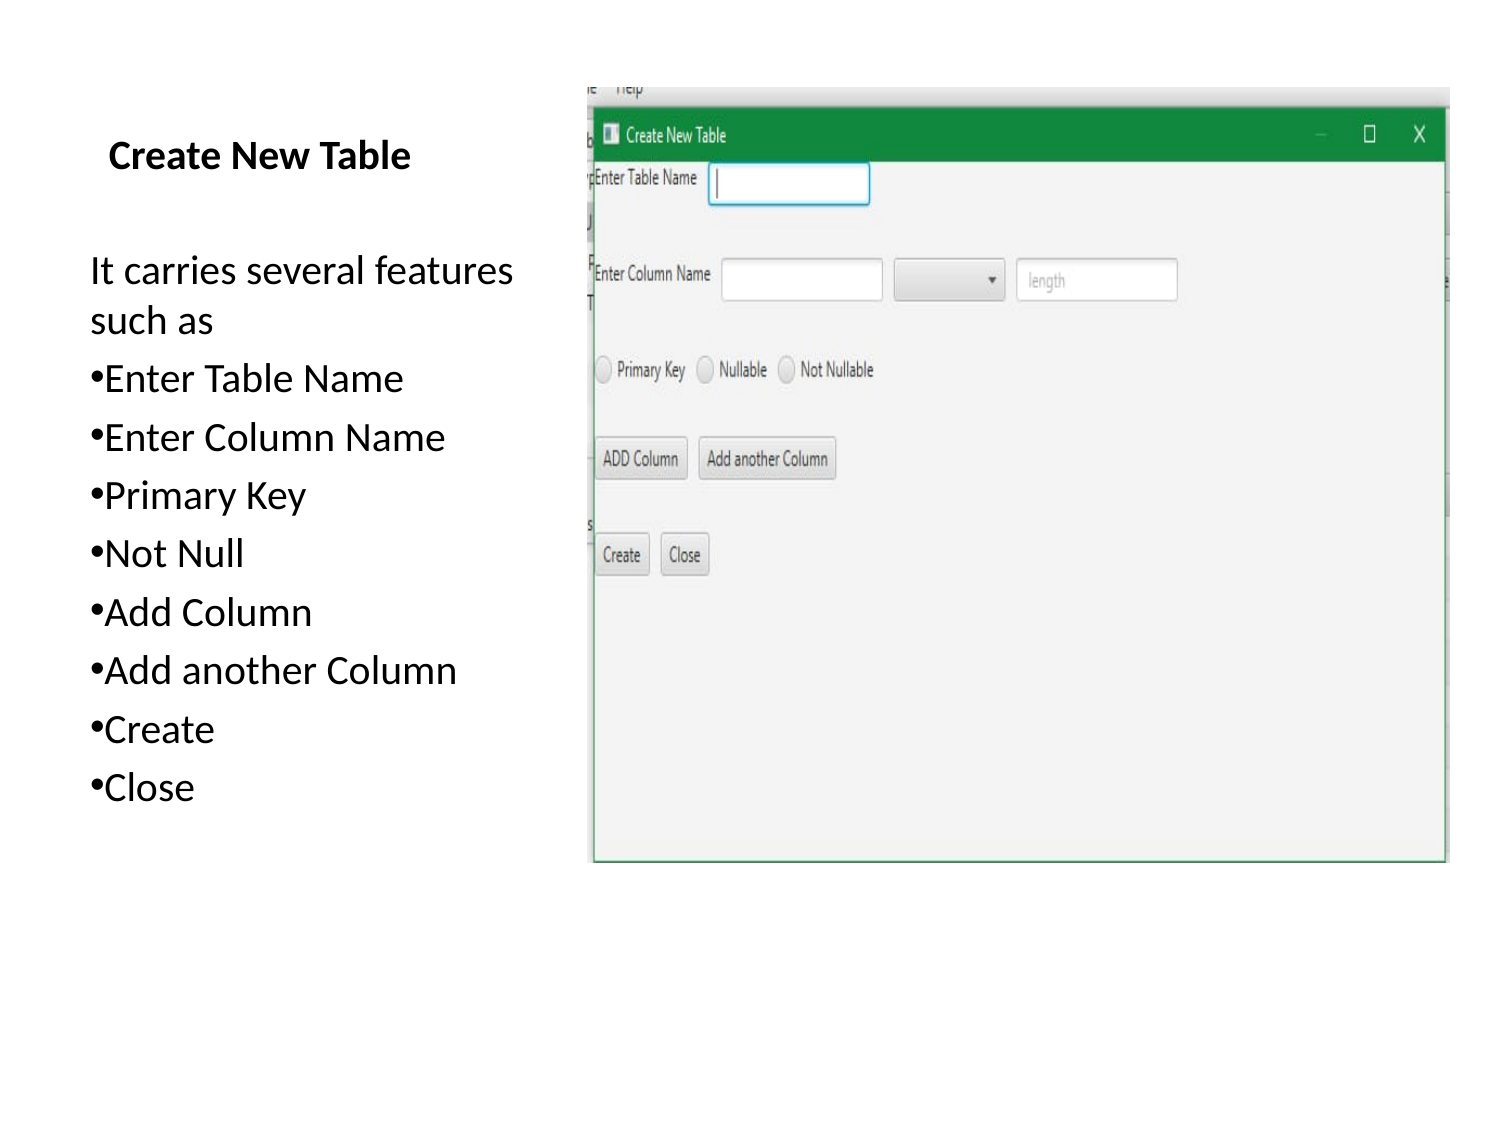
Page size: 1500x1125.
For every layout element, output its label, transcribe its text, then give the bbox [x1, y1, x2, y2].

list It carries several features such as Enter Table Name Enter Column Name Primary Key Not Null Add Column Add another Column Create Close [75, 235, 569, 1005]
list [587, 87, 1451, 863]
title Create New Table [75, 44, 569, 235]
